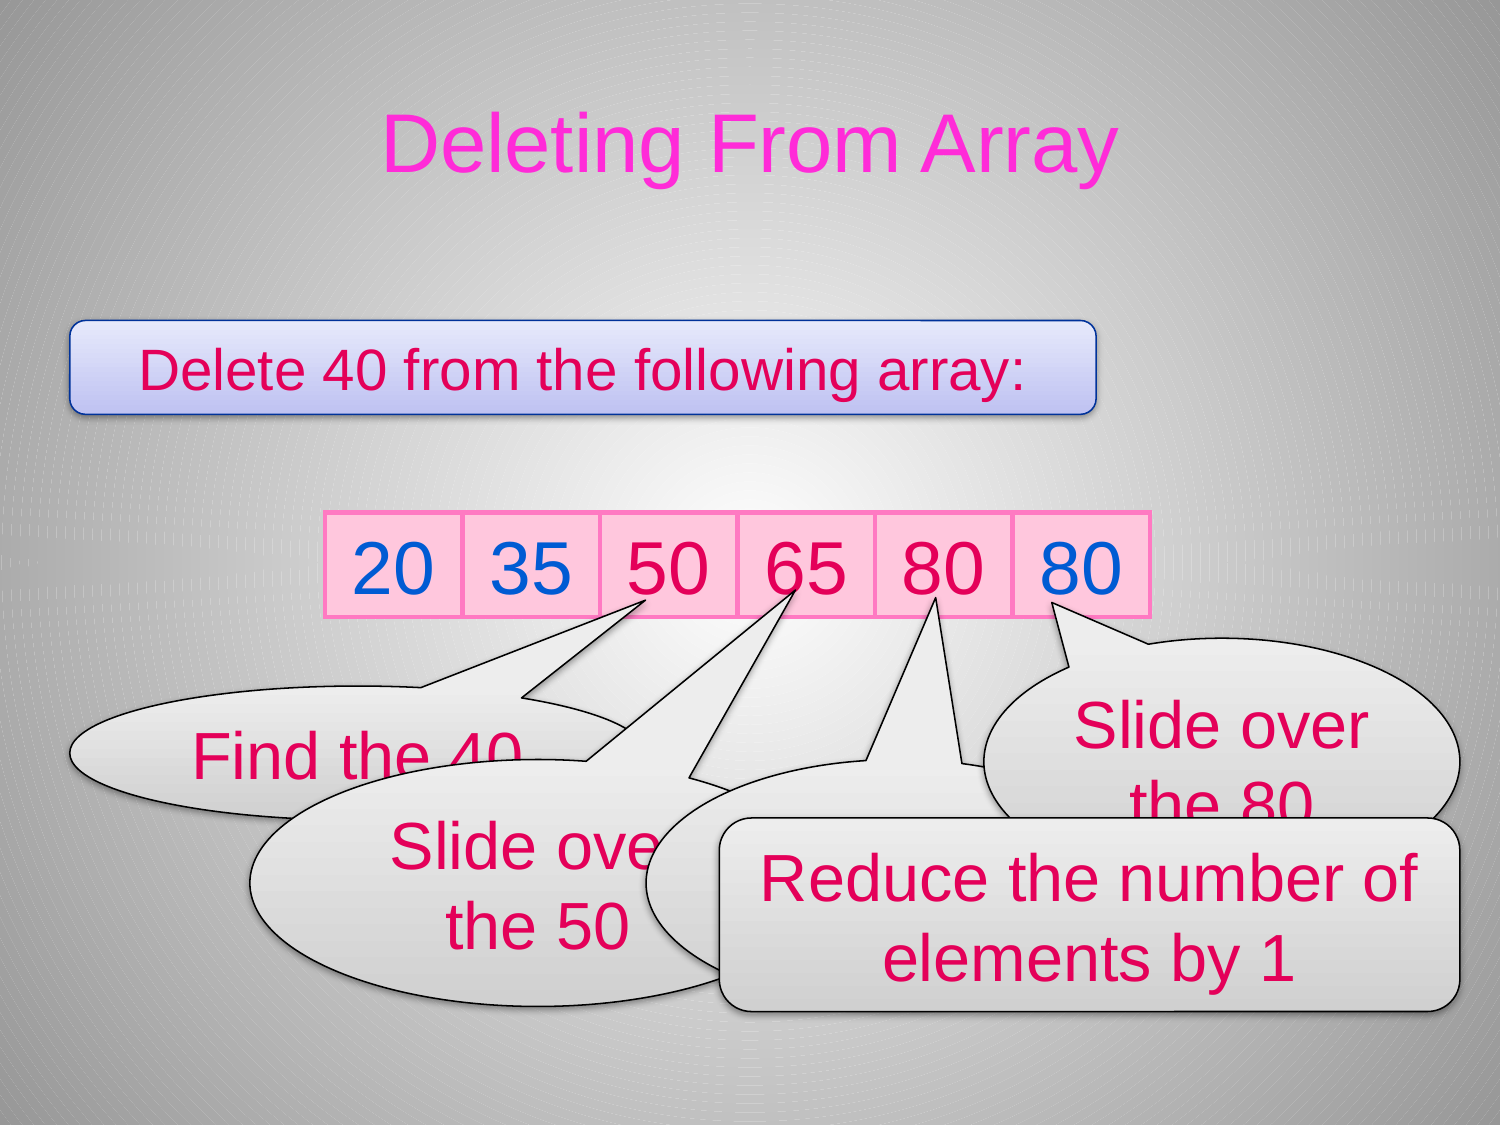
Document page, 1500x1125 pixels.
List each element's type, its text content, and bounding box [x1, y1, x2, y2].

title Deleting From Array [75, 45, 1425, 233]
text_box Slide over the 65 [645, 596, 996, 968]
text_box Delete 40 from the following array: [68, 319, 1097, 416]
text_box 80 [875, 512, 1013, 618]
text_box 80 [1013, 512, 1150, 618]
text_box Slide over the 50 [249, 589, 797, 1008]
text_box 50 [599, 512, 738, 618]
text_box Reduce the number of elements by 1 [718, 817, 1461, 1013]
text_box 20 [324, 512, 462, 618]
text_box Find the 40 [68, 599, 647, 819]
text_box Slide over the 80 [983, 601, 1461, 816]
text_box 35 [462, 512, 599, 618]
text_box 65 [738, 512, 875, 618]
